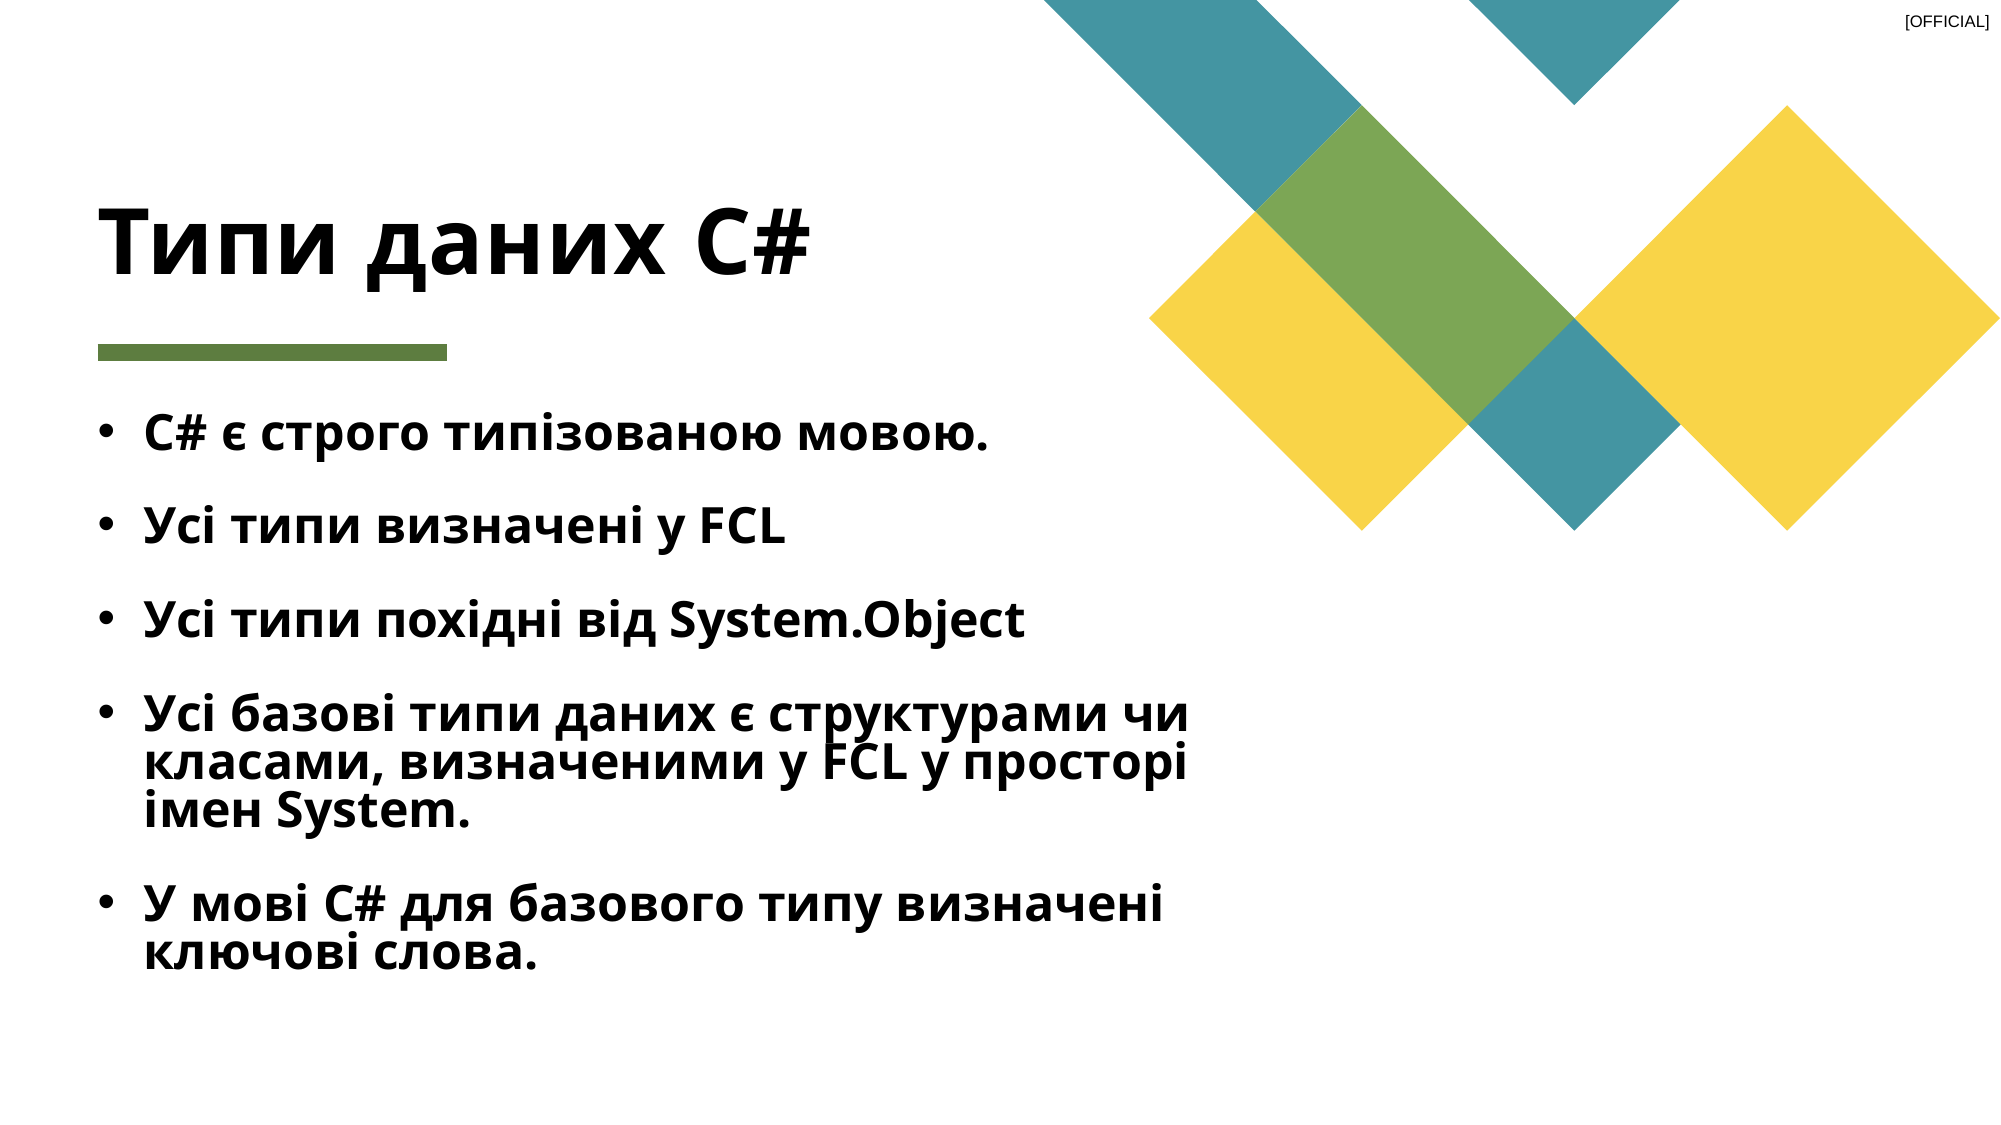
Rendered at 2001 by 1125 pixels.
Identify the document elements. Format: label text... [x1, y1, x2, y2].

title Типи даних С# [97, 31, 1211, 293]
list C# є строго типізованою мовою. Усі типи визначені у FCL Усі типи похідні від System.Object Усі базові типи даних є структурами чи класами, визначеними у FCL у просторі імен System. У мові C# для базового типу визначені ключові слова. [97, 374, 1211, 983]
